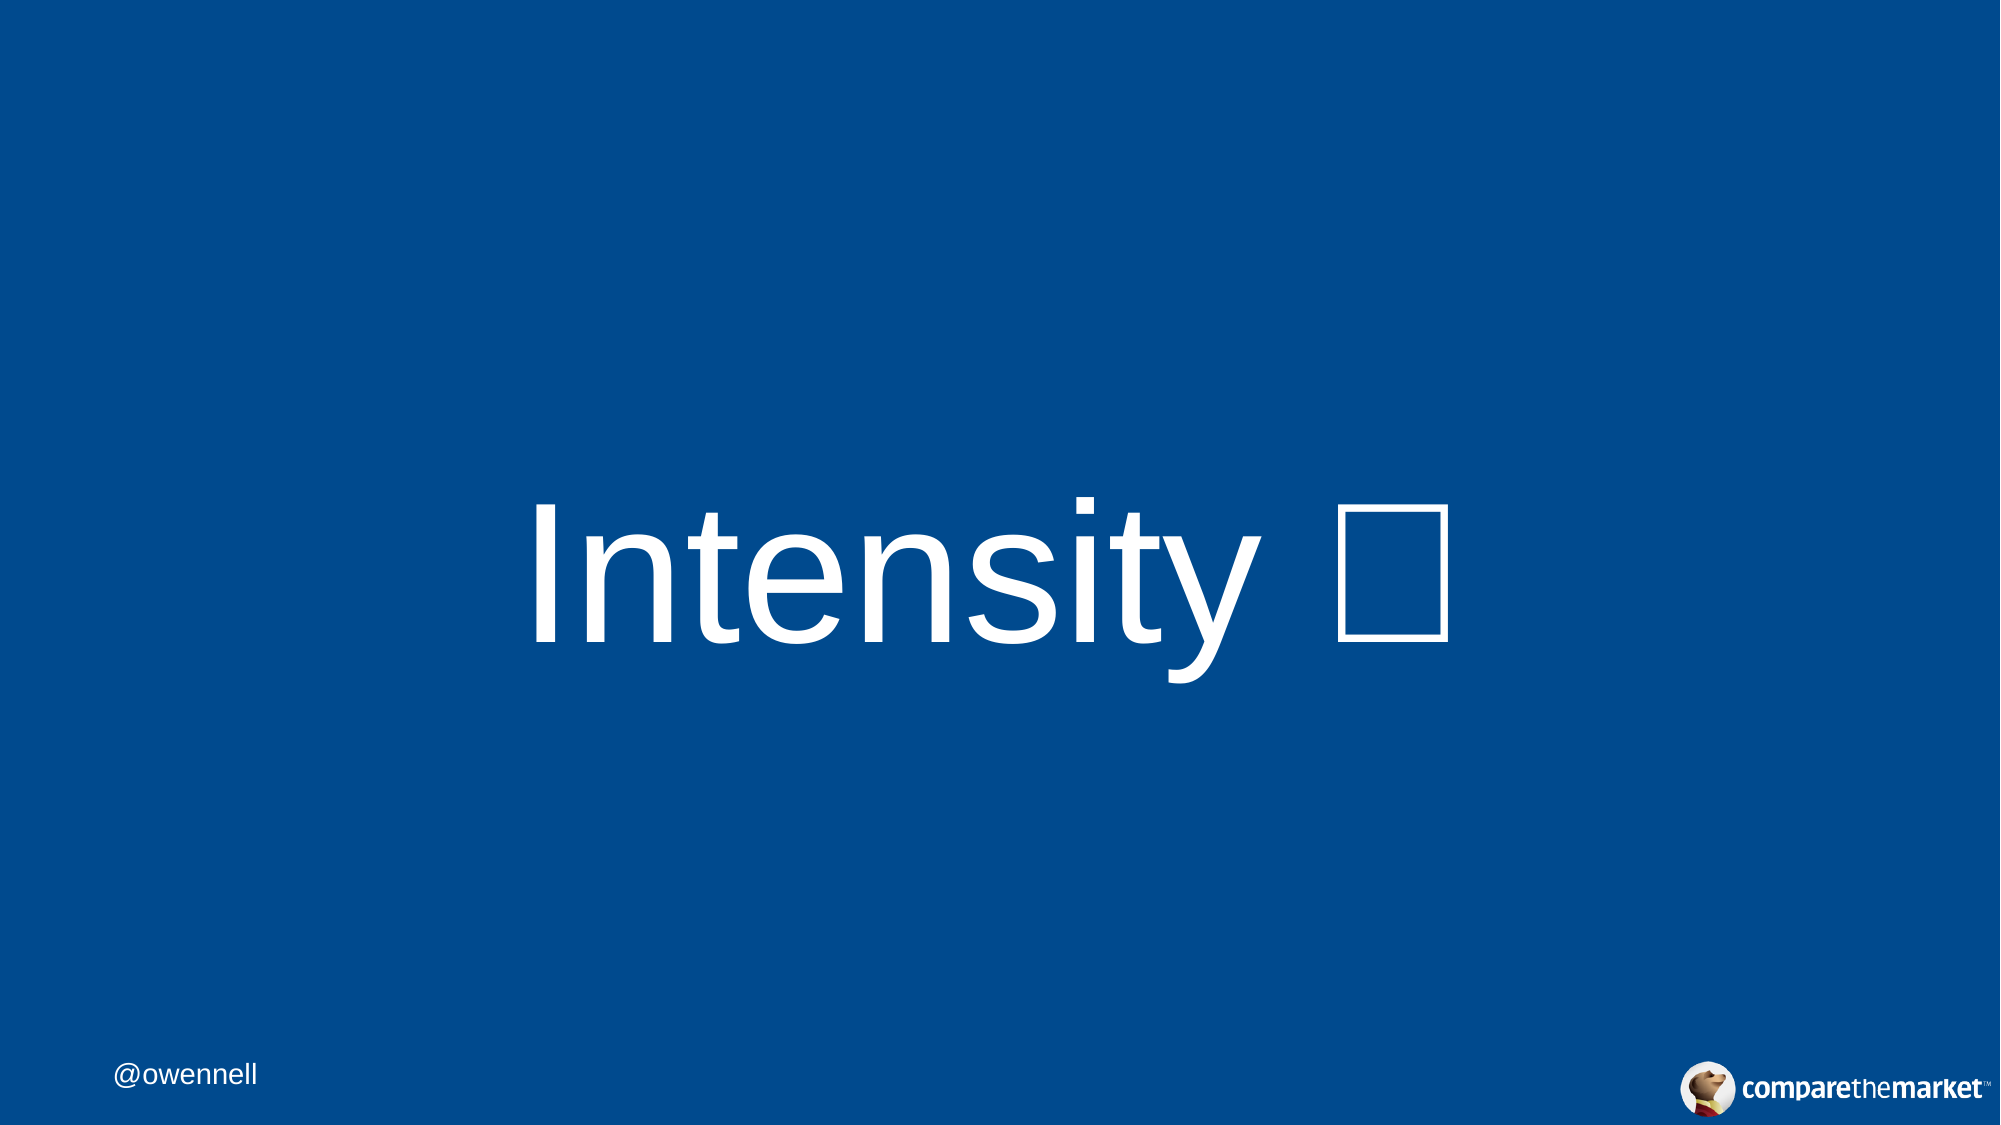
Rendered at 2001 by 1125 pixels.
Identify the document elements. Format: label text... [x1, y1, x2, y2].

title Intensity 🤯 [275, 521, 1725, 604]
picture [1680, 1061, 1991, 1117]
slide_number @owennell [99, 1042, 567, 1103]
